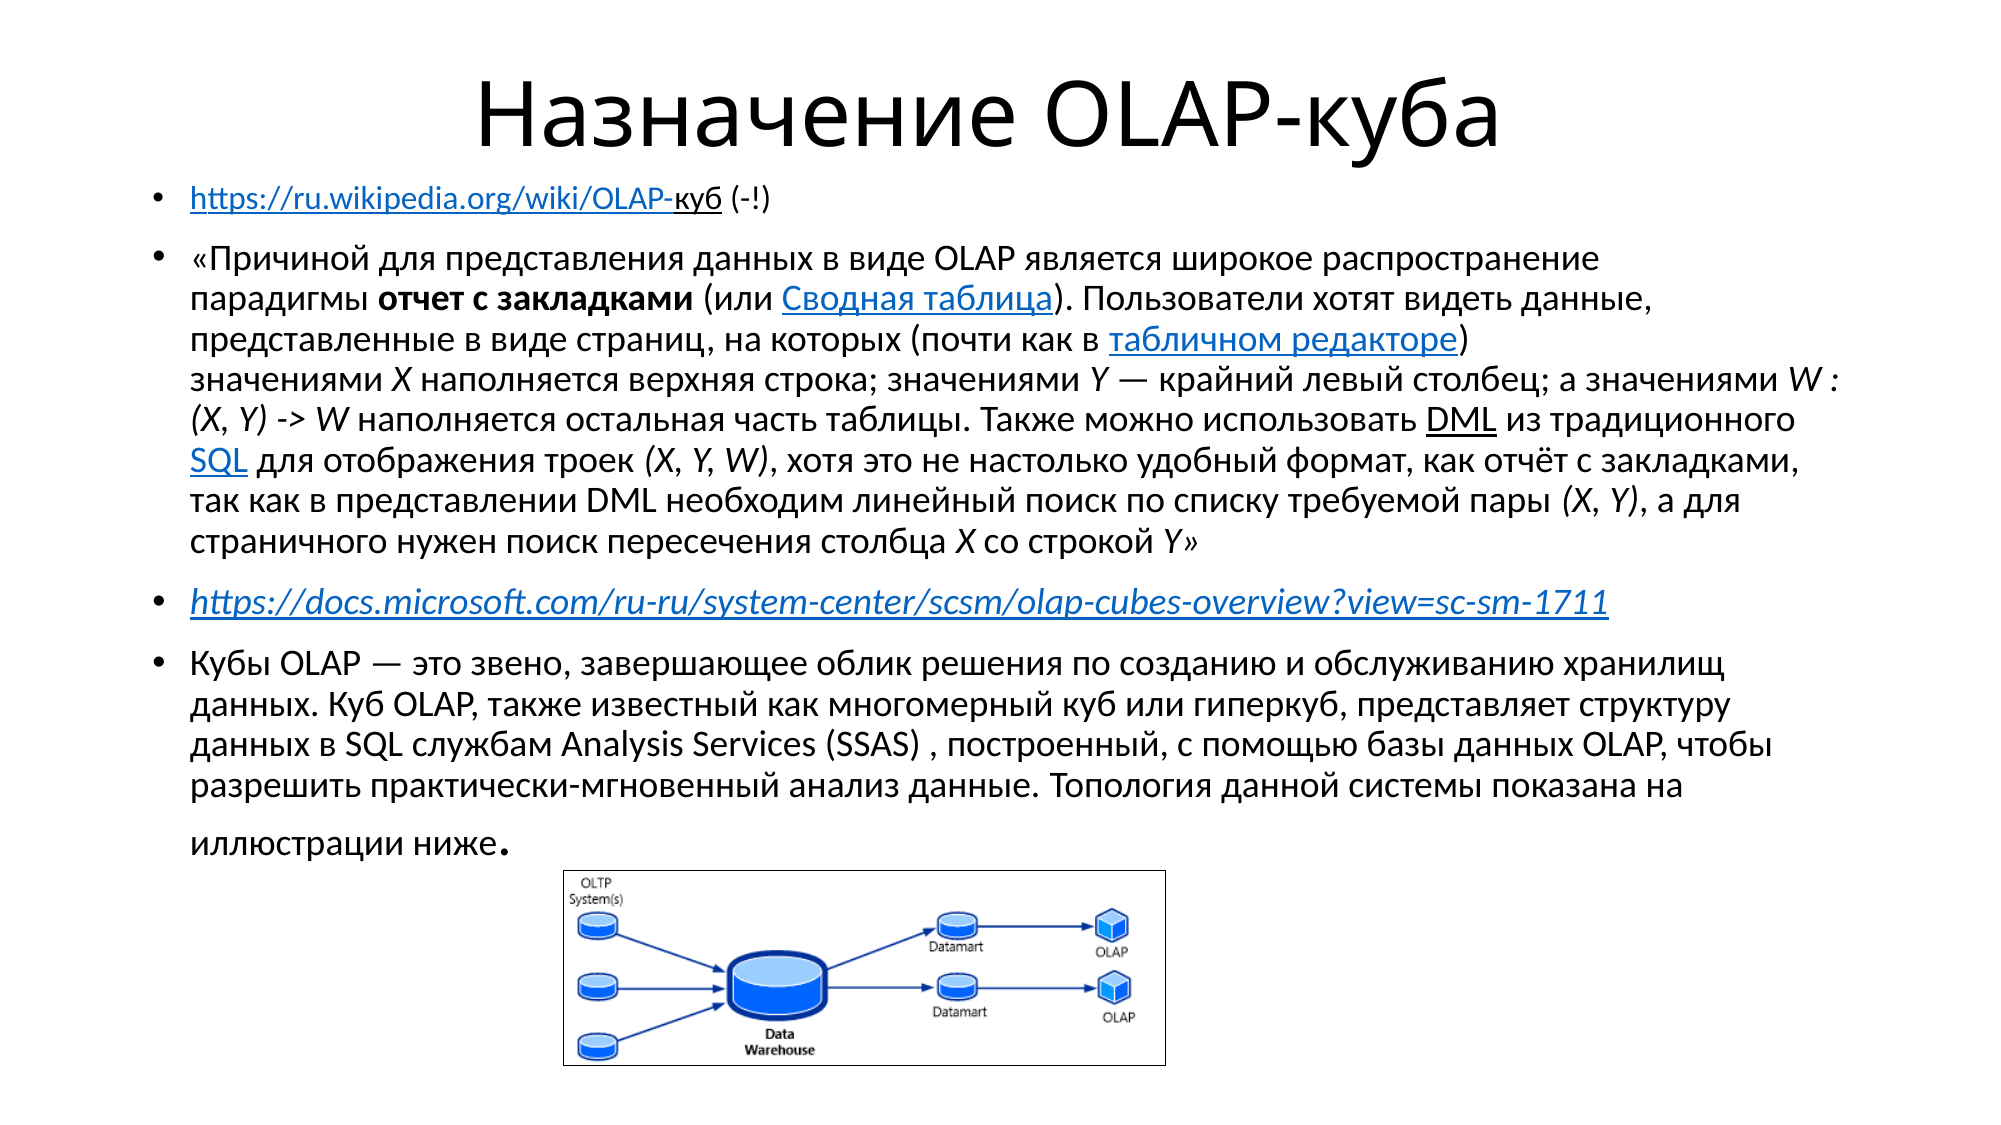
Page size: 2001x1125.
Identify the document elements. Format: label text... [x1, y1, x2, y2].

title Назначение OLAP-куба [137, 59, 1863, 173]
picture [563, 870, 1166, 1066]
list https://ru.wikipedia.org/wiki/OLAP-куб (-!) «Причиной для представления данных в виде OLAP является широкое распространение парадигмы отчет с закладками (или Сводная таблица). Пользователи хотят видеть данные, представленные в виде страниц, на которых (почти как в табличном редакторе) значениями X наполняется верхняя строка; значениями Y — крайний левый столбец; а значениями W : (X, Y) -> W наполняется остальная часть таблицы. Также можно использовать DML из традиционного SQL для отображения троек (X, Y, W), хотя это не настолько удобный формат, как отчёт с закладками, так как в представлении DML необходим линейный поиск по списку требуемой пары (X, Y), а для страничного нужен поиск пересечения столбца X со строкой Y» https://docs.microsoft.com/ru-ru/system-center/scsm/olap-cubes-overview?view=sc-sm-1711 Кубы OLAP — это звено, завершающее облик решения по созданию и обслуживанию хранилищ данных. Куб OLAP, также известный как многомерный куб или гиперкуб, представляет структуру данных в SQL службам Analysis Services (SSAS) , построенный, с помощью базы данных OLAP, чтобы разрешить практически-мгновенный анализ данные. Топология данной системы показана на иллюстрации ниже. [137, 173, 1863, 1112]
